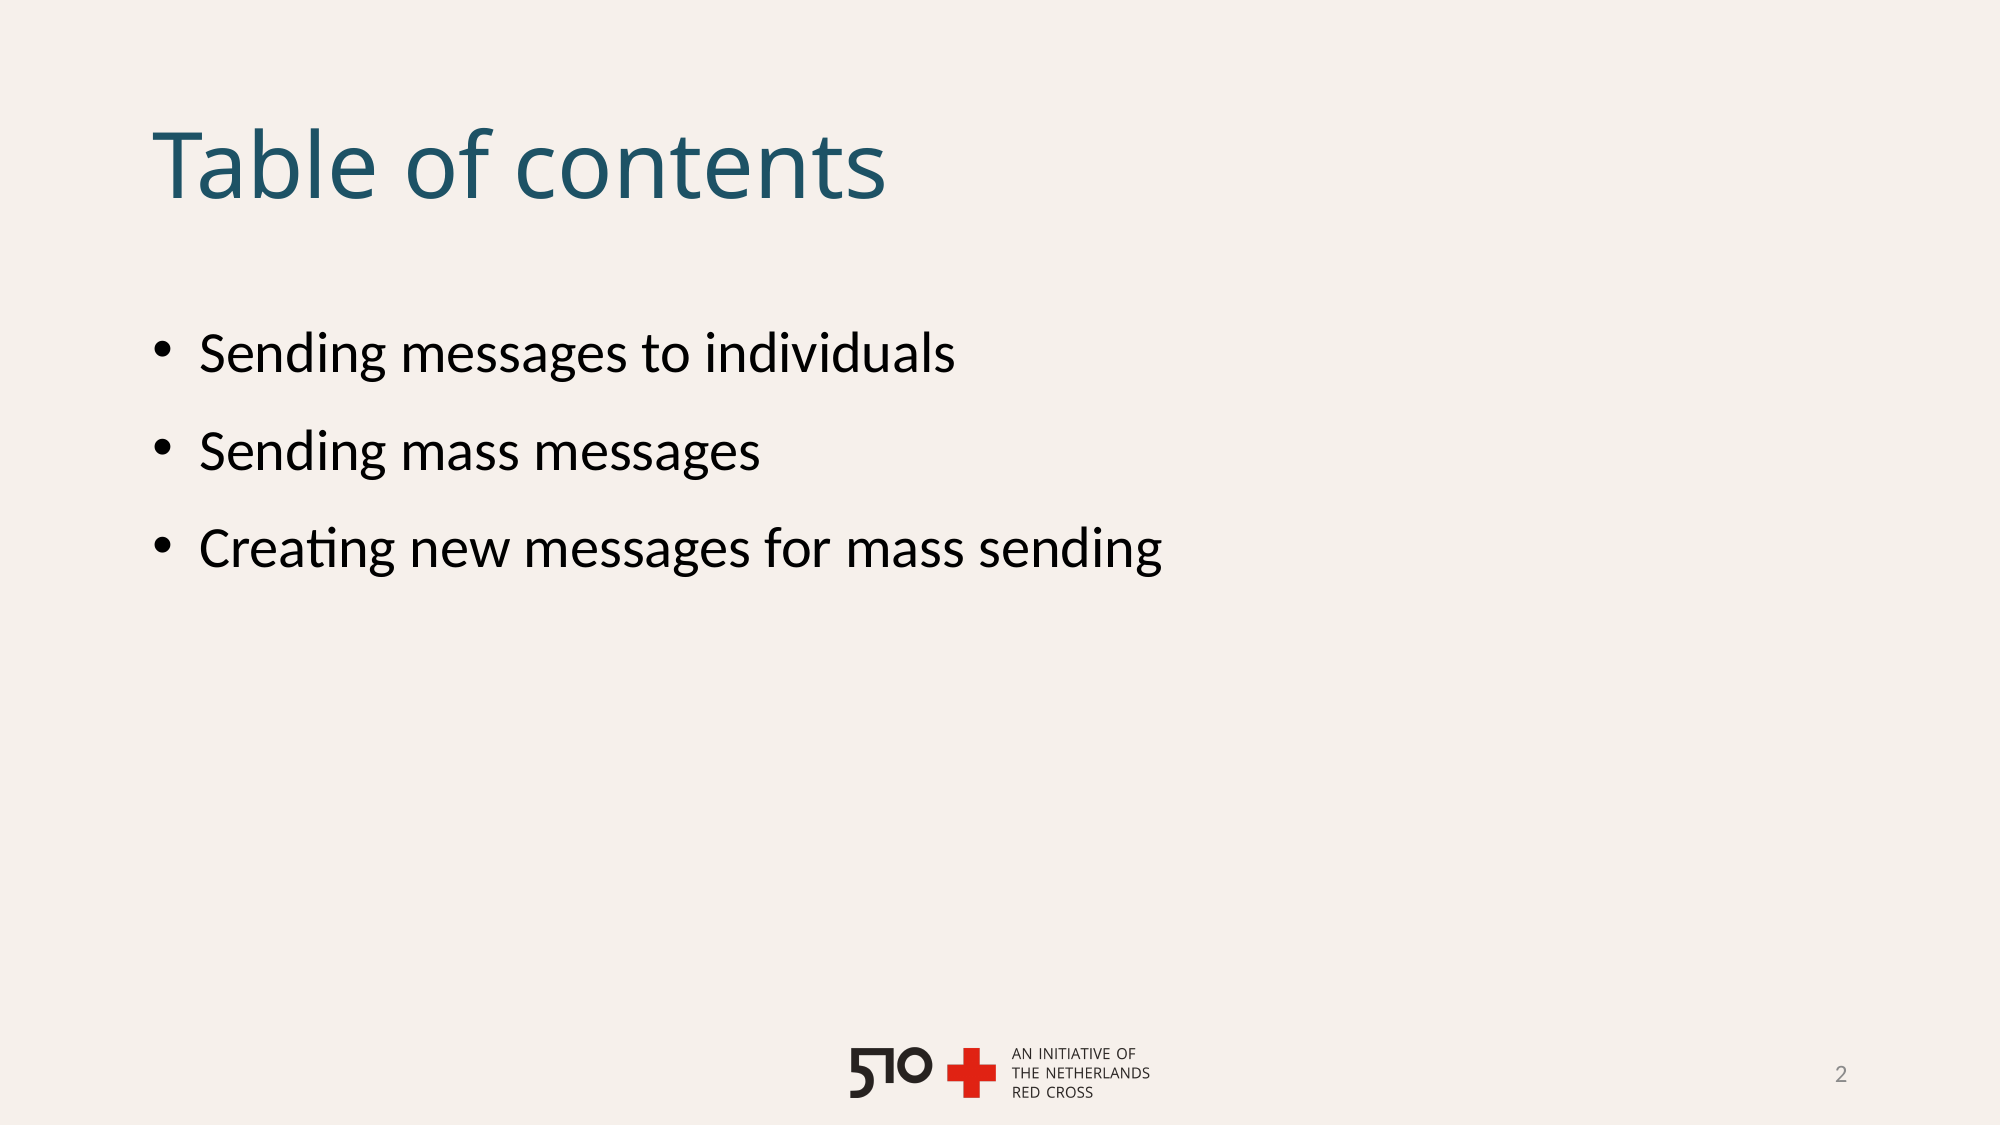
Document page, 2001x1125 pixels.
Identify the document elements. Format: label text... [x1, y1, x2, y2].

list Sending messages to individuals Sending mass messages Creating new messages for mass sending [137, 299, 1863, 1014]
slide_number 2 [1412, 1042, 1863, 1103]
title Table of contents [137, 59, 1863, 278]
picture [850, 1047, 1150, 1098]
